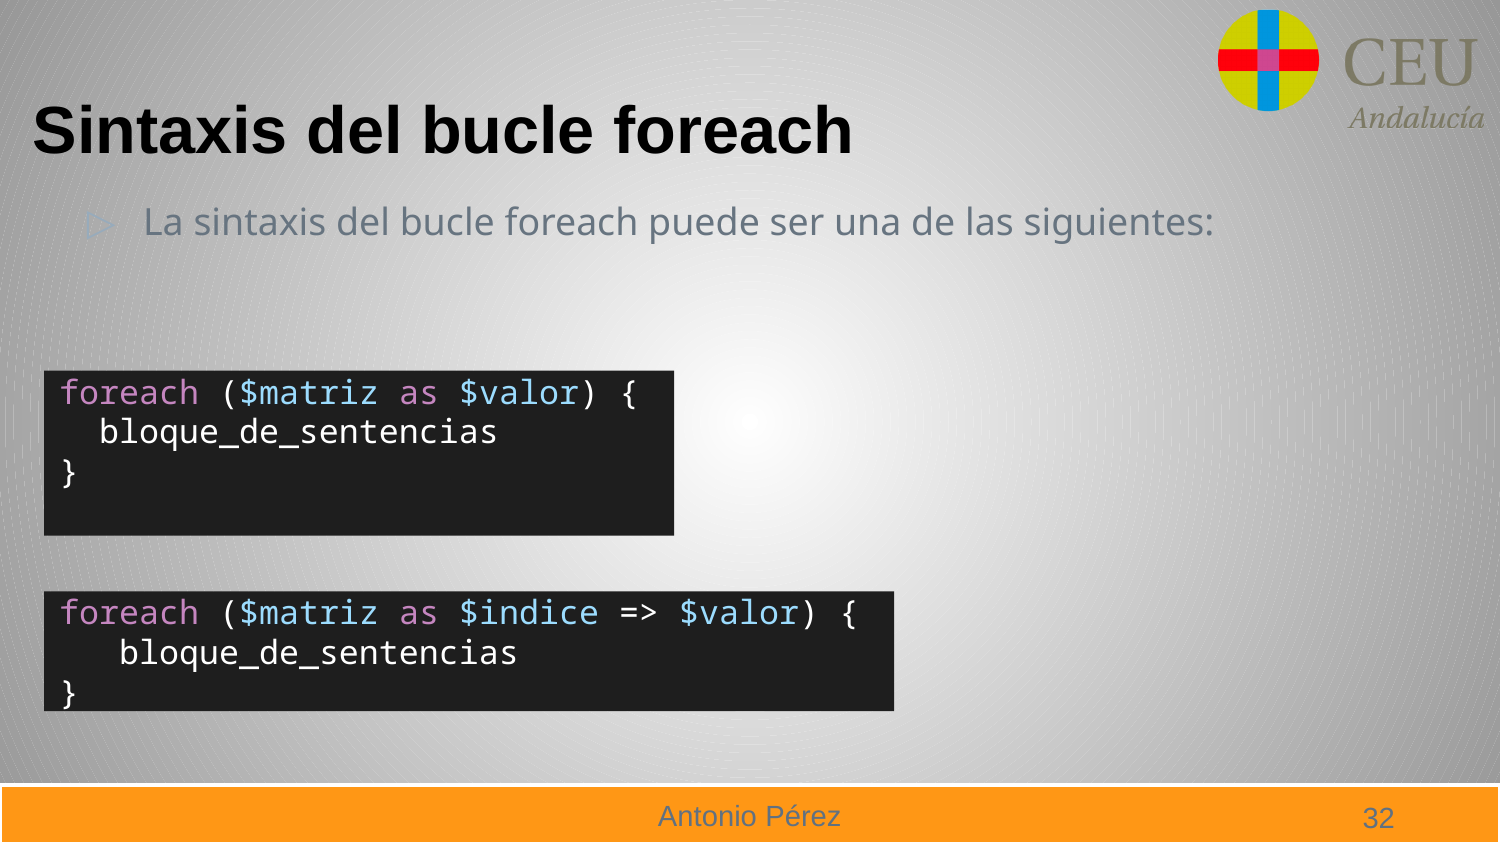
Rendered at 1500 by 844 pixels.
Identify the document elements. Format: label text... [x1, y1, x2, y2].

text_box foreach ($matriz as $valor) { bloque_de_sentencias } [44, 370, 674, 536]
slide_number 32 [1347, 792, 1438, 844]
list La sintaxis del bucle foreach puede ser una de las siguientes: [53, 183, 1438, 767]
title Sintaxis del bucle foreach [17, 41, 1438, 183]
text_box foreach ($matriz as $indice => $valor) { bloque_de_sentencias } [44, 591, 895, 712]
picture [1205, 0, 1500, 145]
